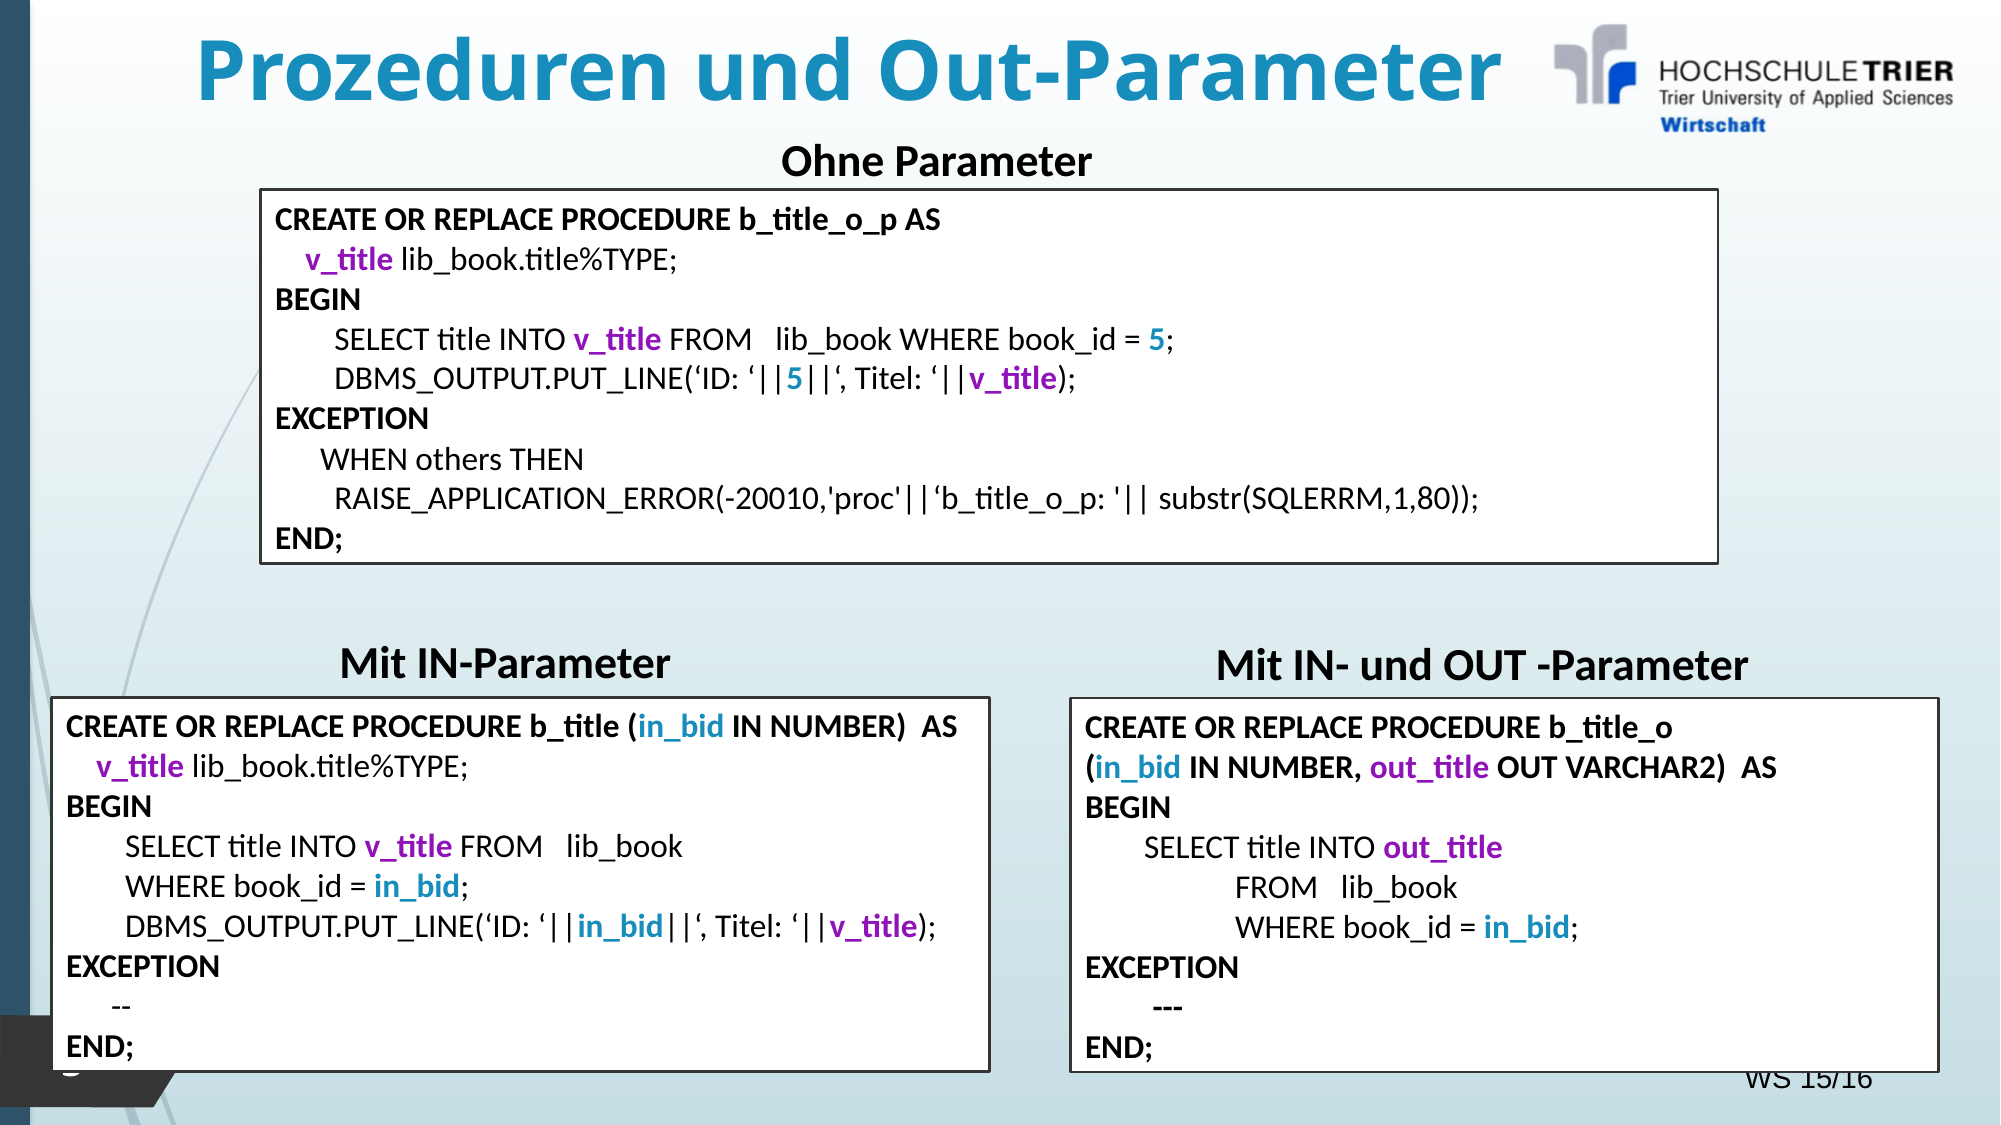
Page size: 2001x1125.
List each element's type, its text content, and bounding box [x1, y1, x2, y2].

text_box CREATE OR REPLACE PROCEDURE b_title_o (in_bid IN NUMBER, out_title OUT VARCHAR2) AS BEGIN SELECT title INTO out_title FROM lib_book WHERE book_id = in_bid; EXCEPTION --- END; [1069, 697, 1940, 1073]
picture [1548, 13, 1966, 141]
text_box Mit IN-Parameter [324, 614, 716, 696]
title Prozeduren und Out-Parameter [177, 10, 1523, 132]
text_box CREATE OR REPLACE PROCEDURE b_title (in_bid IN NUMBER) AS v_title lib_book.title%TYPE; BEGIN SELECT title INTO v_title FROM lib_book WHERE book_id = in_bid; DBMS_OUTPUT.PUT_LINE(‘ID: ‘||in_bid||‘, Titel: ‘||v_title); EXCEPTION -- END; [50, 696, 991, 1073]
text_box Mit IN- und OUT -Parameter [1200, 616, 1808, 697]
text_box CREATE OR REPLACE PROCEDURE b_title_o_p AS v_title lib_book.title%TYPE; BEGIN SELECT title INTO v_title FROM lib_book WHERE book_id = 5; DBMS_OUTPUT.PUT_LINE(‘ID: ‘||5||‘, Titel: ‘||v_title); EXCEPTION WHEN others THEN RAISE_APPLICATION_ERROR(-20010,'proc'||‘b_title_o_p: '|| substr(SQLERRM,1,80)); END; [259, 188, 1719, 565]
text_box Ohne Parameter [766, 112, 1159, 193]
